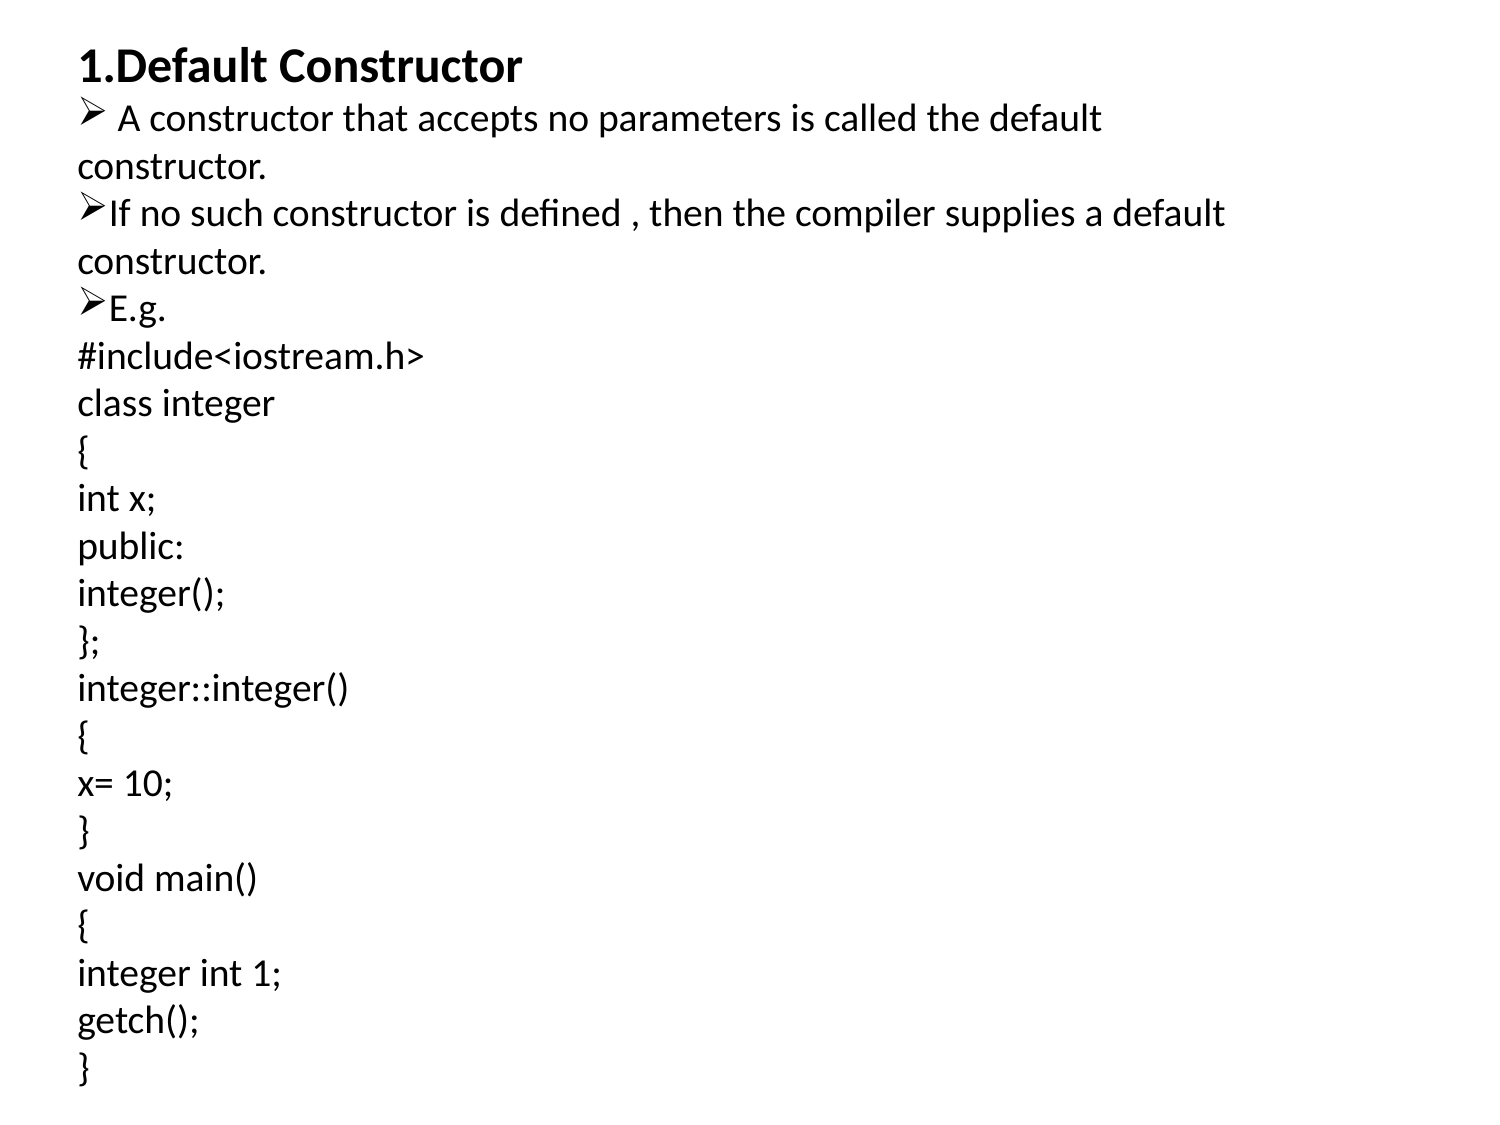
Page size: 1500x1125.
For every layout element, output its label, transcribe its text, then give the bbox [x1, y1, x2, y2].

text_box 1.Default Constructor A constructor that accepts no parameters is called the default constructor. If no such constructor is defined , then the compiler supplies a default constructor. E.g. #include<iostream.h> class integer { int x; public: integer(); }; integer::integer() { x= 10; } void main() { integer int 1; getch(); } [62, 24, 1300, 1097]
